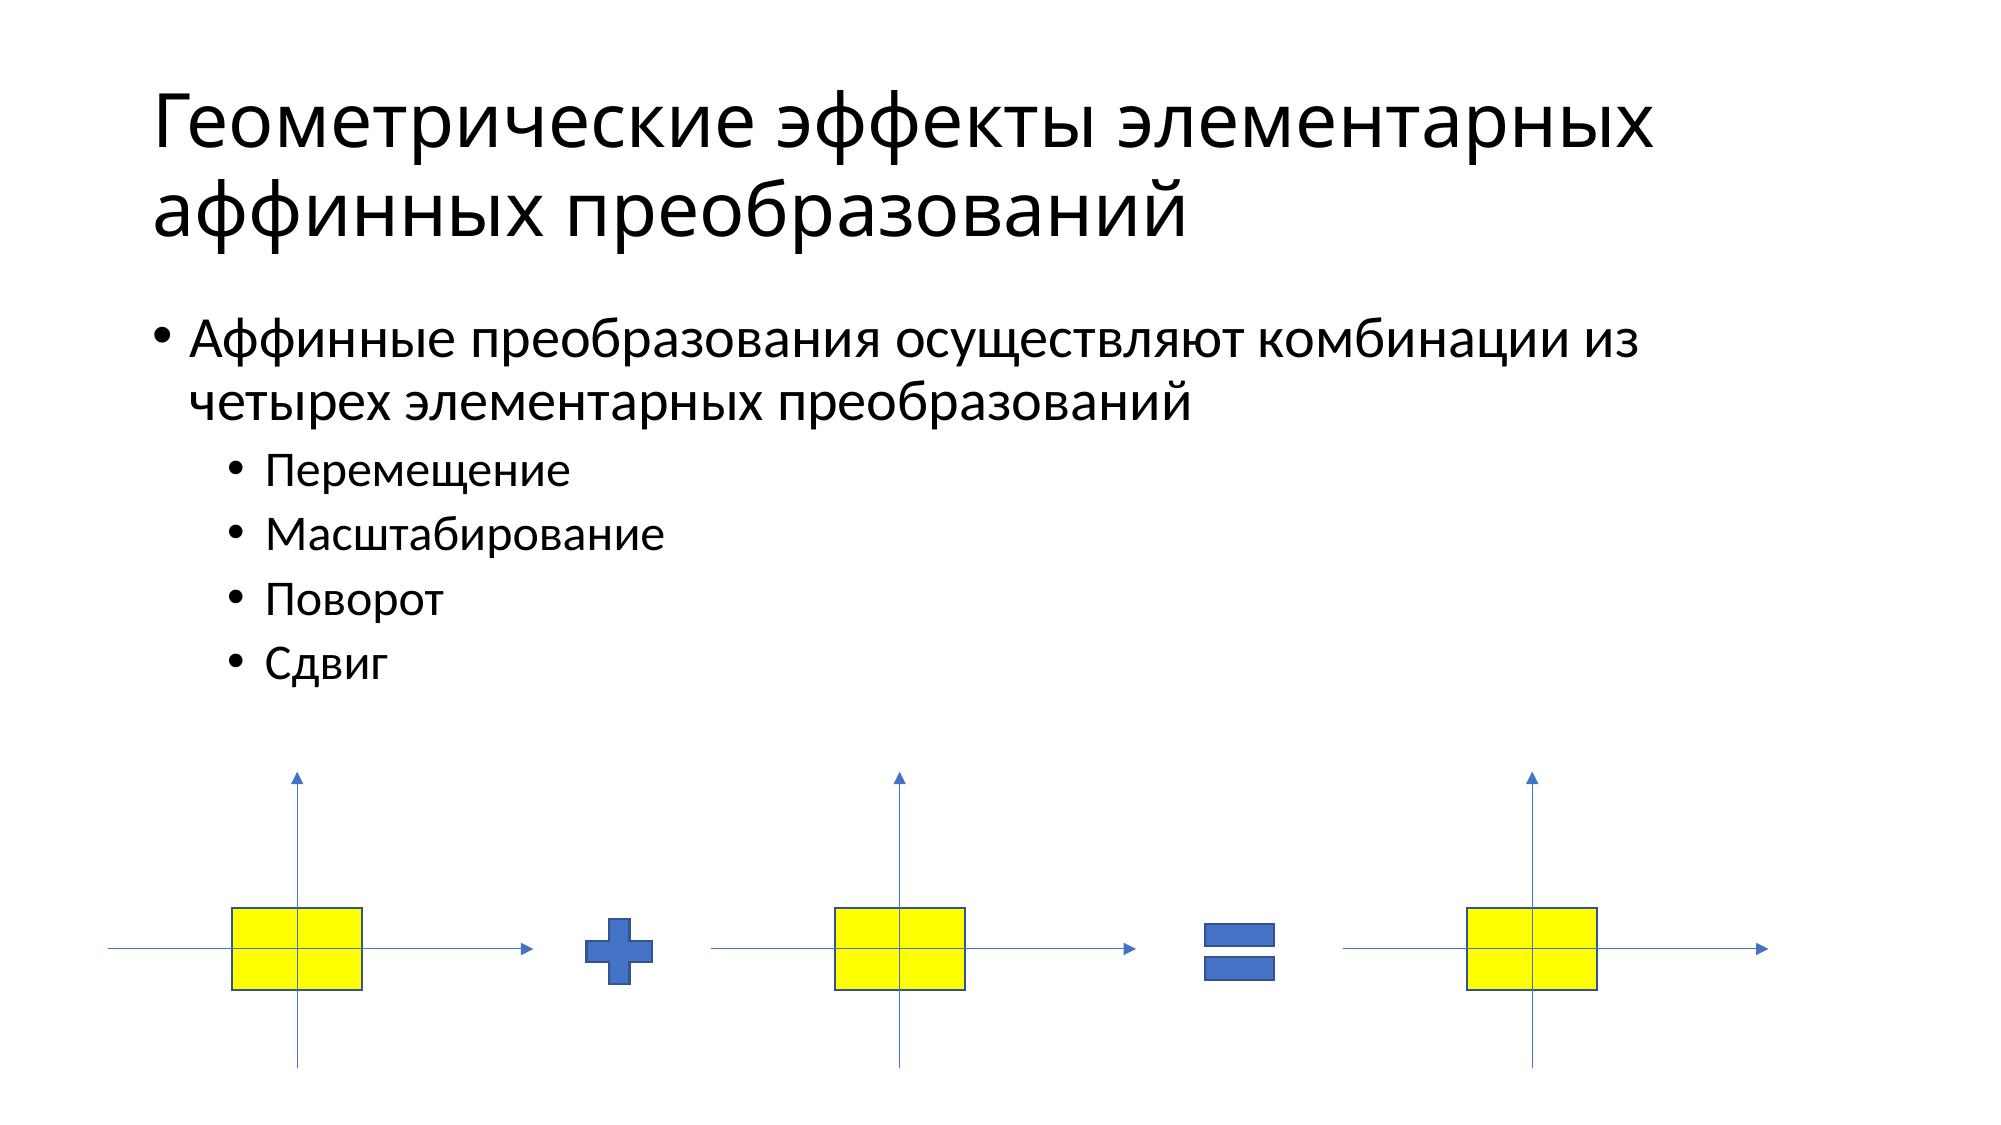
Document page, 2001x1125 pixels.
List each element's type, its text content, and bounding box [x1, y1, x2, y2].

list Аффинные преобразования осуществляют комбинации из четырех элементарных преобразований Перемещение Масштабирование Поворот Сдвиг [137, 299, 1863, 1014]
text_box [108, 771, 534, 1069]
text_box [1204, 956, 1275, 981]
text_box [710, 771, 1136, 1069]
title Геометрические эффекты элементарных аффинных преобразований [137, 59, 1863, 278]
text_box [585, 918, 653, 985]
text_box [1343, 771, 1769, 1069]
text_box [1204, 923, 1275, 947]
